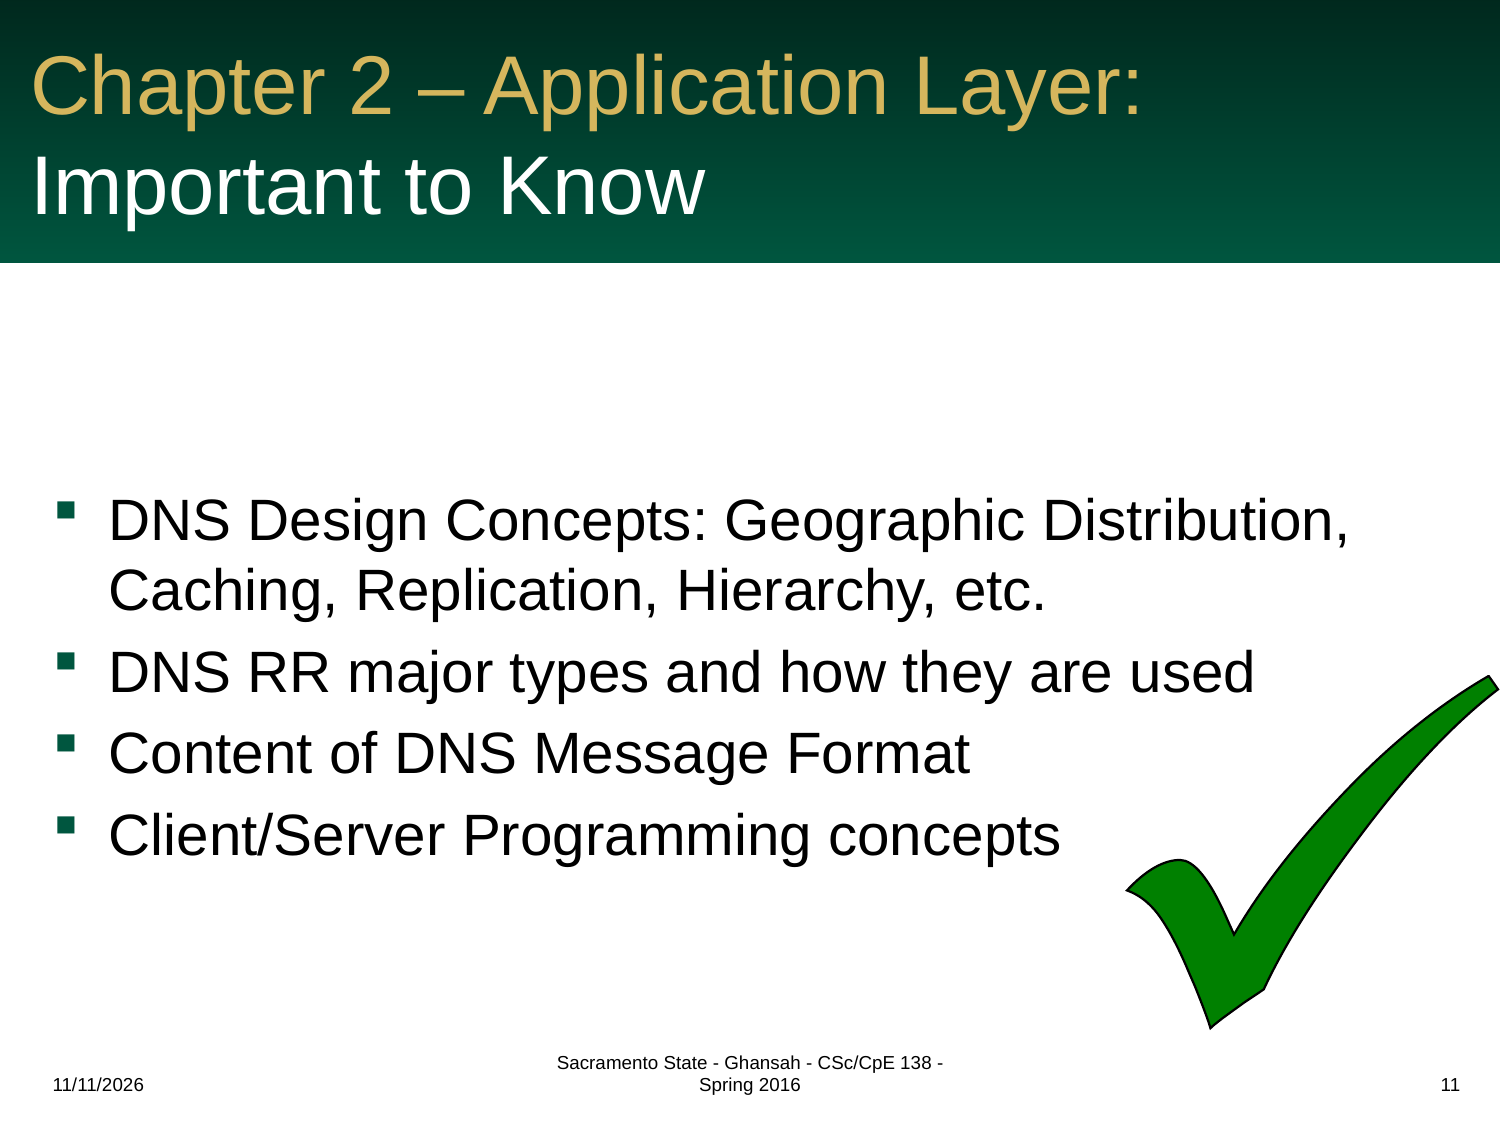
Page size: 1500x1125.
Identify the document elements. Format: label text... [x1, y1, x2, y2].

picture [1124, 674, 1500, 1032]
title Chapter 2 – Application Layer: Important to Know [0, 0, 1500, 263]
slide_number 11 [1125, 1050, 1475, 1104]
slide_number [37, 1050, 388, 1104]
list DNS Design Concepts: Geographic Distribution, Caching, Replication, Hierarchy, etc. DNS RR major types and how they are used Content of DNS Message Format Client/Server Programming concepts [37, 299, 1463, 1050]
footer Sacramento State - Ghansah - CSc/CpE 138 - Spring 2016 [512, 1050, 988, 1104]
